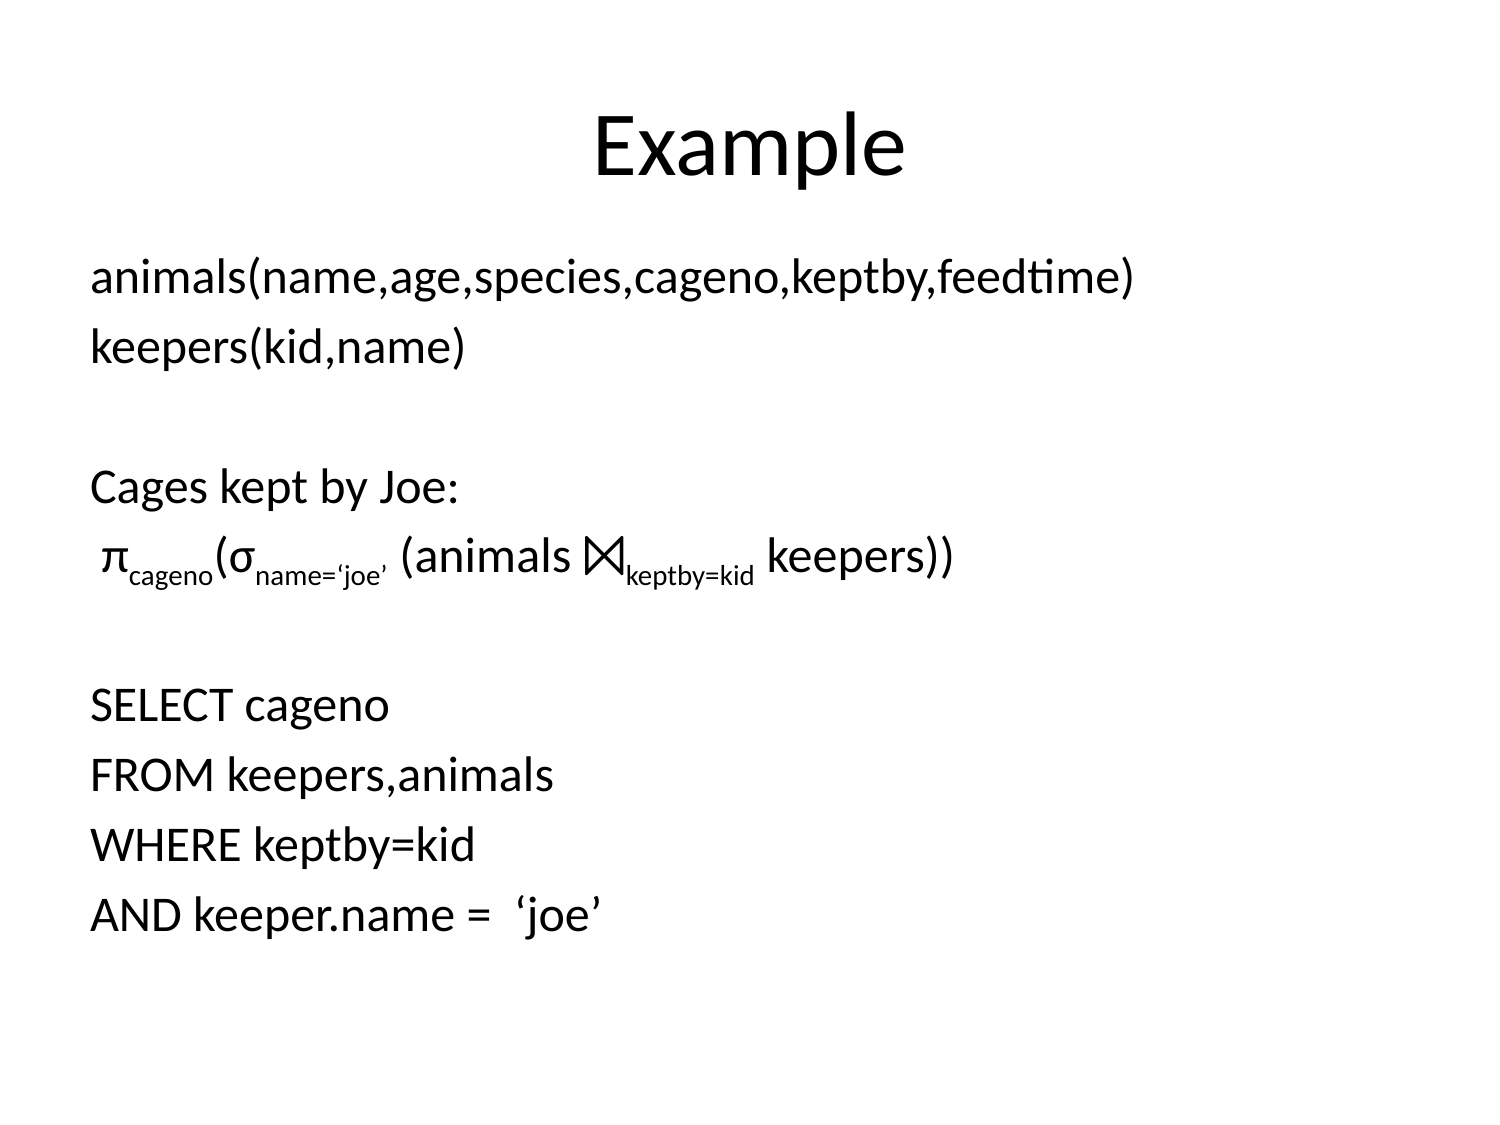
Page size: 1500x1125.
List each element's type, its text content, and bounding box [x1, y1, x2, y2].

list animals(name,age,species,cageno,keptby,feedtime) keepers(kid,name) Cages kept by Joe: πcageno(σname=‘joe’ (animals ⨝keptby=kid keepers)) SELECT cageno FROM keepers,animals WHERE keptby=kid AND keeper.name = ‘joe’ [75, 235, 1425, 978]
title Example [75, 45, 1425, 233]
